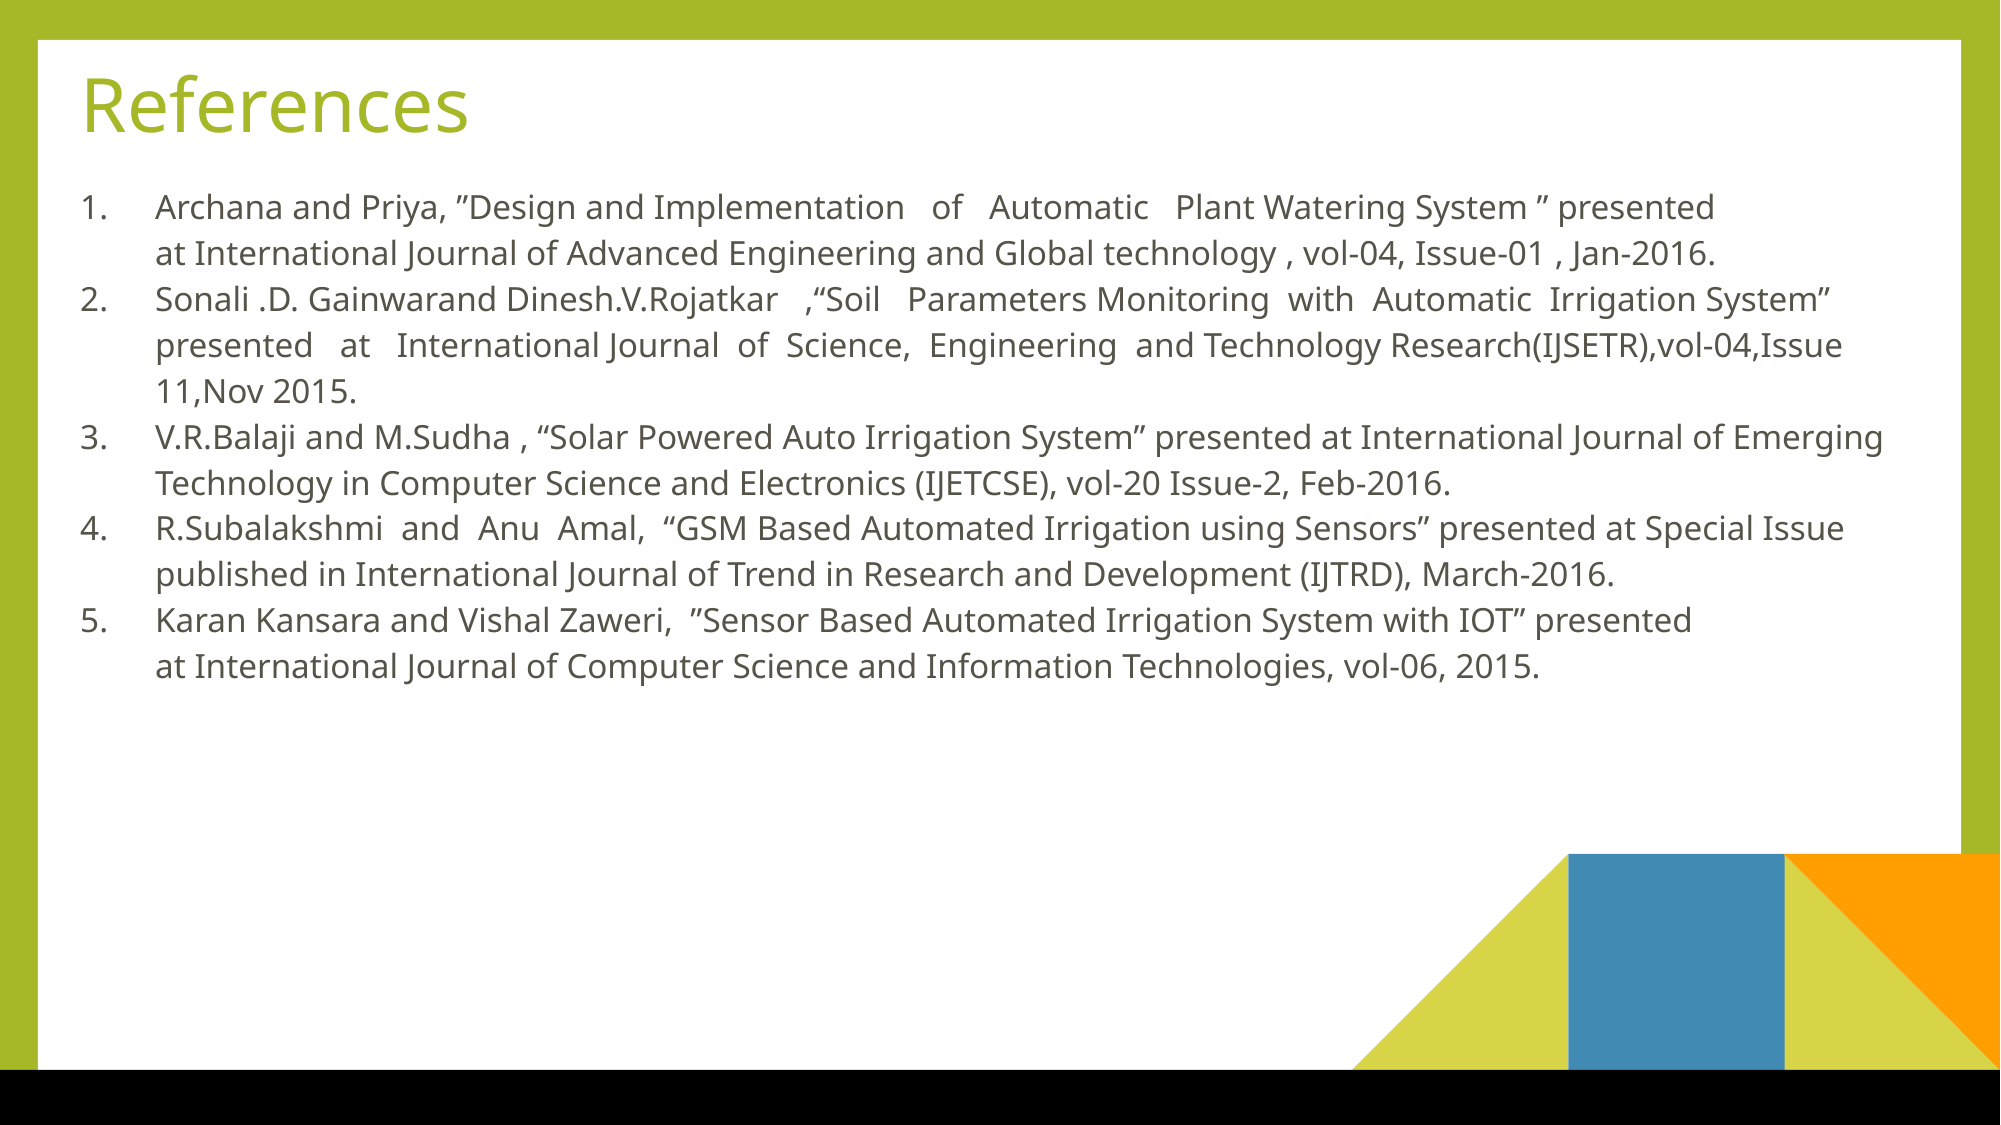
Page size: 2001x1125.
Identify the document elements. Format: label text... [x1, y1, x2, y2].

title References [65, 42, 1930, 165]
list Archana and Priya, ”Design and Implementation of Automatic Plant Watering System ” presented at International Journal of Advanced Engineering and Global technology , vol-04, Issue-01 , Jan-2016. Sonali .D. Gainwarand Dinesh.V.Rojatkar ,“Soil Parameters Monitoring with Automatic Irrigation System” presented at International Journal of Science, Engineering and Technology Research(IJSETR),vol-04,Issue 11,Nov 2015. V.R.Balaji and M.Sudha , “Solar Powered Auto Irrigation System” presented at International Journal of Emerging Technology in Computer Science and Electronics (IJETCSE), vol-20 Issue-2, Feb-2016. R.Subalakshmi and Anu Amal, “GSM Based Automated Irrigation using Sensors” presented at Special Issue published in International Journal of Trend in Research and Development (IJTRD), March-2016. Karan Kansara and Vishal Zaweri, ”Sensor Based Automated Irrigation System with IOT” presented at International Journal of Computer Science and Information Technologies, vol-06, 2015. [40, 165, 1955, 1068]
